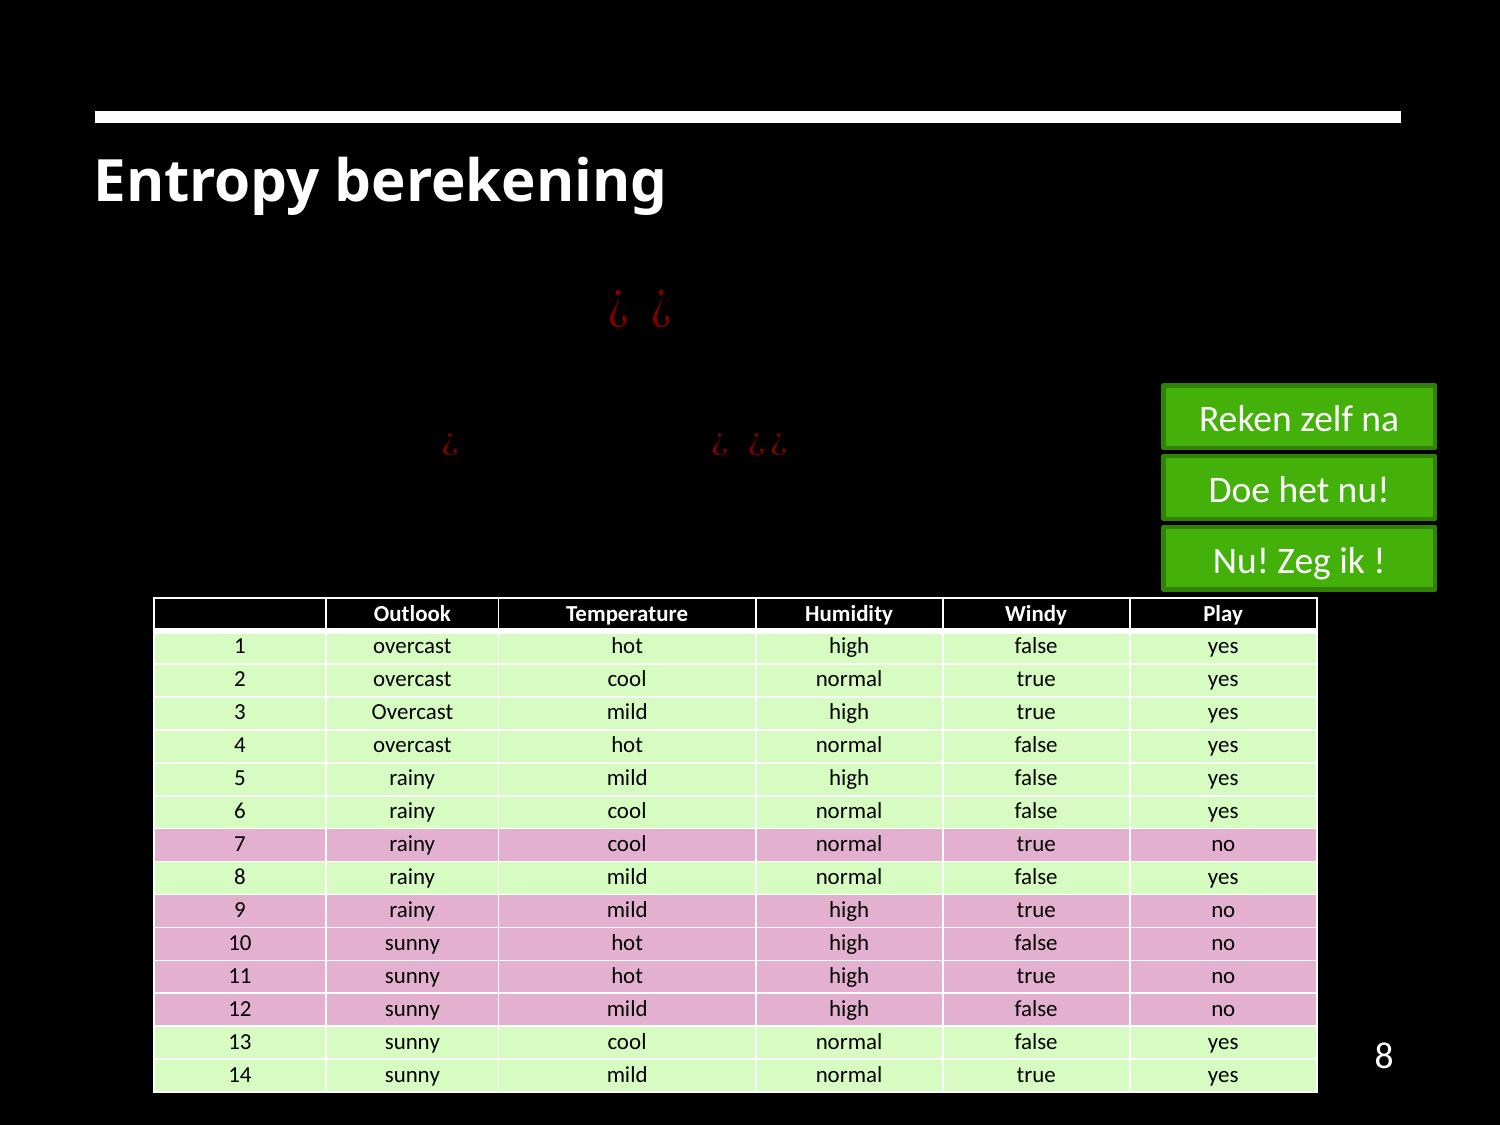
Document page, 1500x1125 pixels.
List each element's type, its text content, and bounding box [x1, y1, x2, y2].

table_cell mild [499, 698, 755, 729]
table_cell 5 [155, 764, 325, 795]
table_cell no [1131, 928, 1316, 960]
table_header Temperature [499, 599, 755, 628]
table_cell normal [757, 797, 942, 828]
table_cell yes [1131, 862, 1316, 894]
table_cell false [944, 764, 1129, 795]
table_cell no [1131, 994, 1316, 1023]
table_cell yes [1131, 665, 1316, 696]
table_cell true [944, 829, 1129, 861]
table_cell false [944, 994, 1129, 1025]
table_cell yes [1131, 698, 1316, 729]
table_cell 6 [155, 797, 325, 828]
table_cell false [944, 1027, 1058, 1058]
table_cell sunny [327, 928, 498, 960]
table_cell no [1131, 895, 1316, 927]
table_header Outlook [327, 599, 498, 628]
table_cell yes [1131, 797, 1316, 828]
table_cell Overcast [327, 698, 498, 729]
table_cell true [944, 698, 1129, 729]
table_cell sunny [327, 994, 498, 1025]
table_cell 14 [155, 1060, 325, 1091]
table_cell 7 [155, 829, 325, 861]
table_cell sunny [327, 961, 498, 992]
table_cell cool [499, 829, 755, 861]
table_cell overcast [327, 731, 498, 762]
table_cell high [757, 895, 942, 927]
table_cell high [757, 634, 942, 663]
table_cell normal [757, 1027, 942, 1058]
table_cell no [1131, 829, 1316, 861]
table_cell true [944, 895, 1129, 927]
table_header [155, 599, 325, 628]
table_cell 10 [155, 928, 325, 960]
text_box Nu! Zeg ik ! [1161, 525, 1437, 592]
table_cell rainy [327, 829, 498, 861]
text_box Reken zelf na [1161, 383, 1437, 450]
table_cell true [944, 1060, 1129, 1091]
table_cell false [944, 634, 1129, 663]
table_cell hot [499, 961, 755, 992]
table_cell no [1131, 961, 1316, 992]
table_cell yes [1131, 634, 1316, 663]
table_cell false [944, 731, 1129, 762]
text_box Doe het nu! [1161, 454, 1437, 521]
table_cell 4 [155, 731, 325, 762]
table_cell high [757, 928, 942, 960]
table_cell normal [757, 731, 942, 762]
table_cell high [757, 961, 942, 992]
table_cell 8 [155, 862, 325, 894]
table_cell 1 [155, 634, 325, 663]
table_cell mild [499, 1060, 755, 1091]
table_header Play [1131, 599, 1316, 628]
table_cell hot [499, 928, 755, 960]
table_cell yes [1131, 1084, 1316, 1091]
table_cell cool [499, 1027, 755, 1058]
table_cell rainy [327, 895, 498, 927]
table_cell hot [499, 731, 755, 762]
table_cell 11 [155, 961, 325, 992]
table_cell mild [499, 895, 755, 927]
table_cell overcast [327, 634, 498, 663]
table_cell rainy [327, 797, 498, 828]
table_cell 3 [155, 698, 325, 729]
table_cell 12 [155, 994, 325, 1025]
table_cell 13 [155, 1027, 325, 1058]
table_cell false [944, 928, 1129, 960]
table_cell high [757, 764, 942, 795]
table_cell sunny [327, 1060, 498, 1091]
table_cell false [944, 797, 1129, 828]
title Entropy berekening [78, 135, 1194, 232]
table_cell normal [757, 862, 942, 894]
table_cell rainy [327, 764, 498, 795]
table_cell yes [1131, 764, 1316, 795]
table_cell mild [499, 862, 755, 894]
table_cell rainy [327, 862, 498, 894]
table_cell mild [499, 764, 755, 795]
table_cell overcast [327, 665, 498, 696]
table_cell normal [757, 1060, 942, 1091]
table_cell 9 [155, 895, 325, 927]
table_cell normal [757, 829, 942, 861]
slide_number 8 [1058, 1023, 1409, 1084]
table_cell true [944, 961, 1129, 992]
table_cell false [944, 862, 1129, 894]
table_cell true [944, 665, 1129, 696]
table_cell cool [499, 665, 755, 696]
table_cell cool [499, 797, 755, 828]
table_cell 2 [155, 665, 325, 696]
table_cell mild [499, 994, 755, 1025]
table_cell high [757, 994, 942, 1025]
table_cell sunny [327, 1027, 498, 1058]
table_cell yes [1131, 731, 1316, 762]
table_header Humidity [757, 599, 942, 628]
table_cell normal [757, 665, 942, 696]
table_header Windy [944, 599, 1129, 628]
table_cell high [757, 698, 942, 729]
table_cell hot [499, 634, 755, 663]
